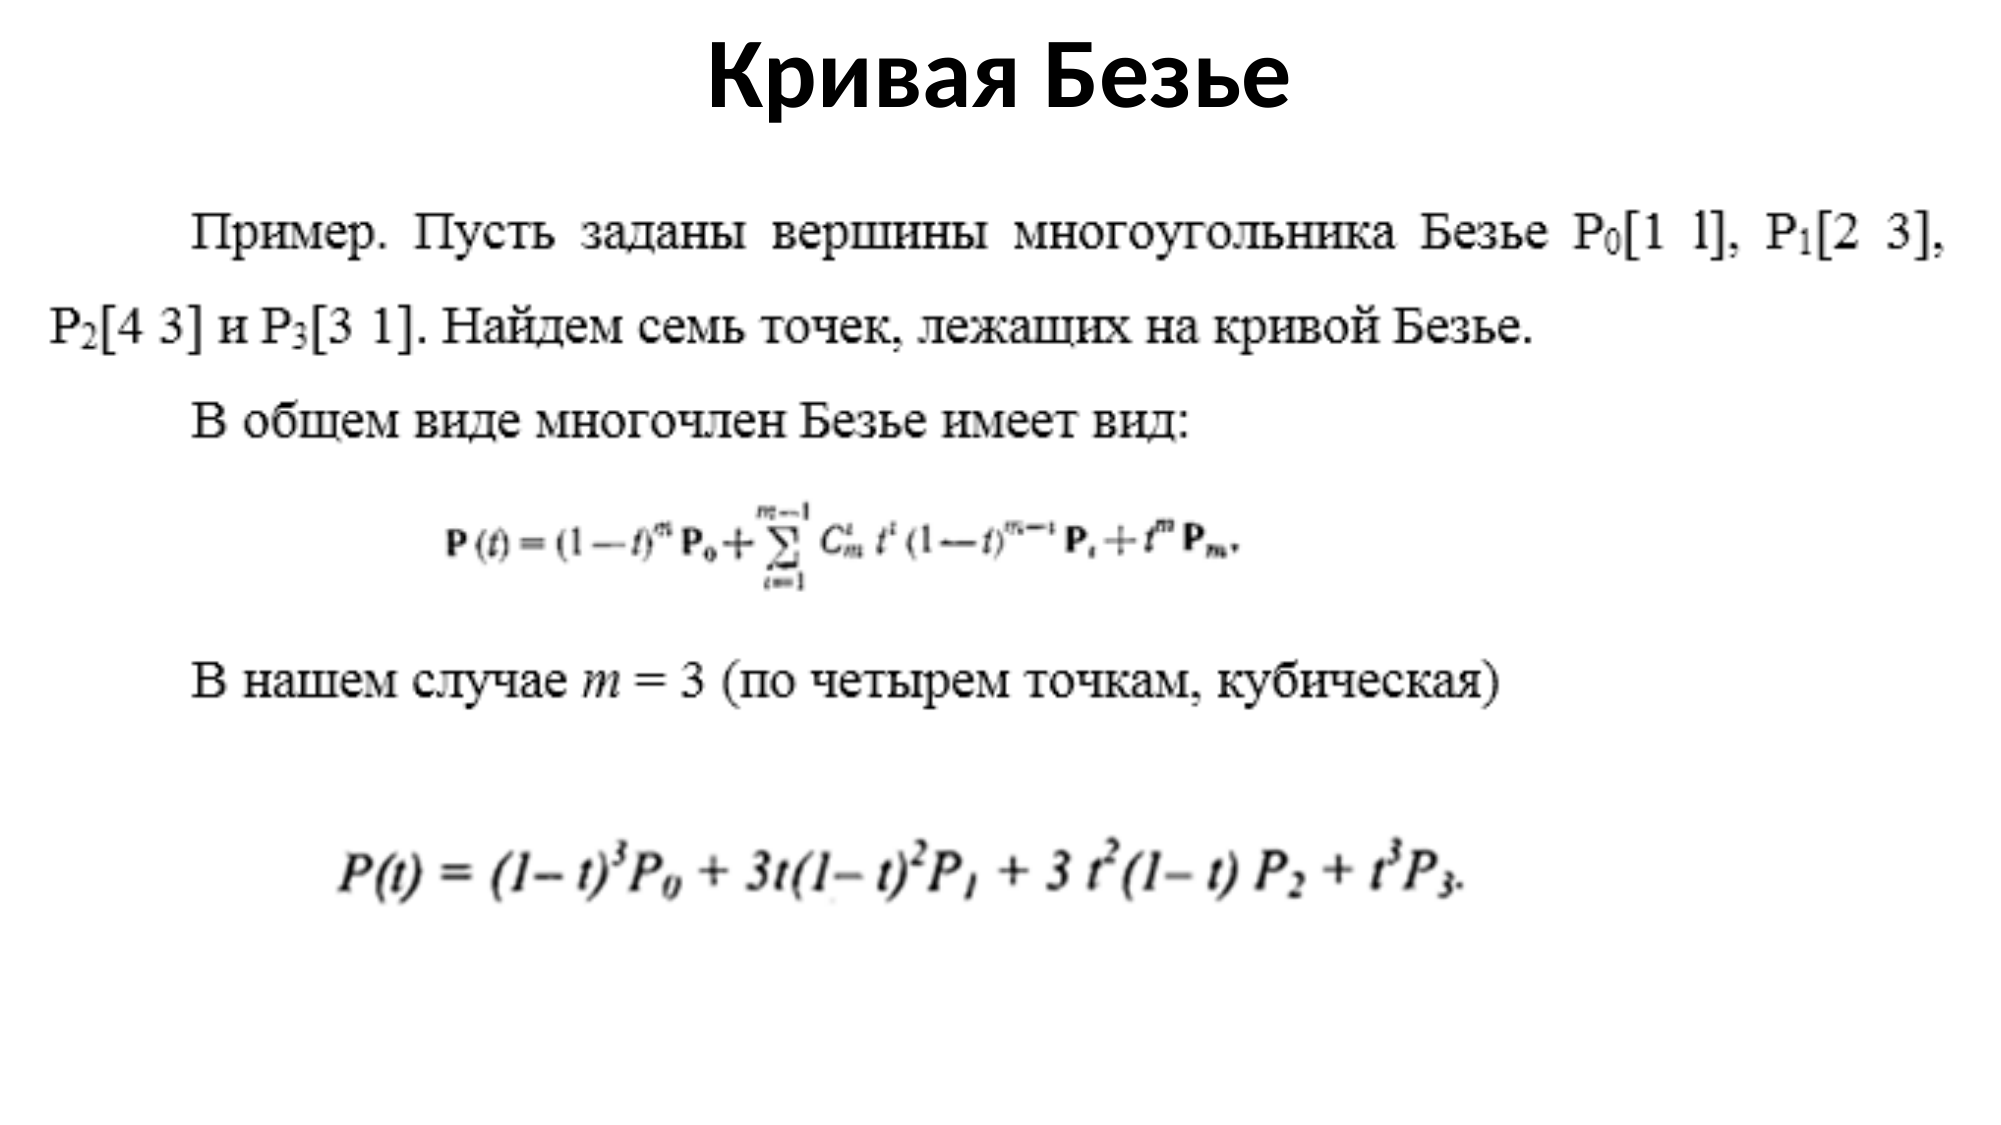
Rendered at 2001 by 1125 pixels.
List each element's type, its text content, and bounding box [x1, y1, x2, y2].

picture [315, 798, 1506, 968]
text_box Кривая Безье [0, 0, 2000, 135]
picture [3, 164, 1986, 716]
